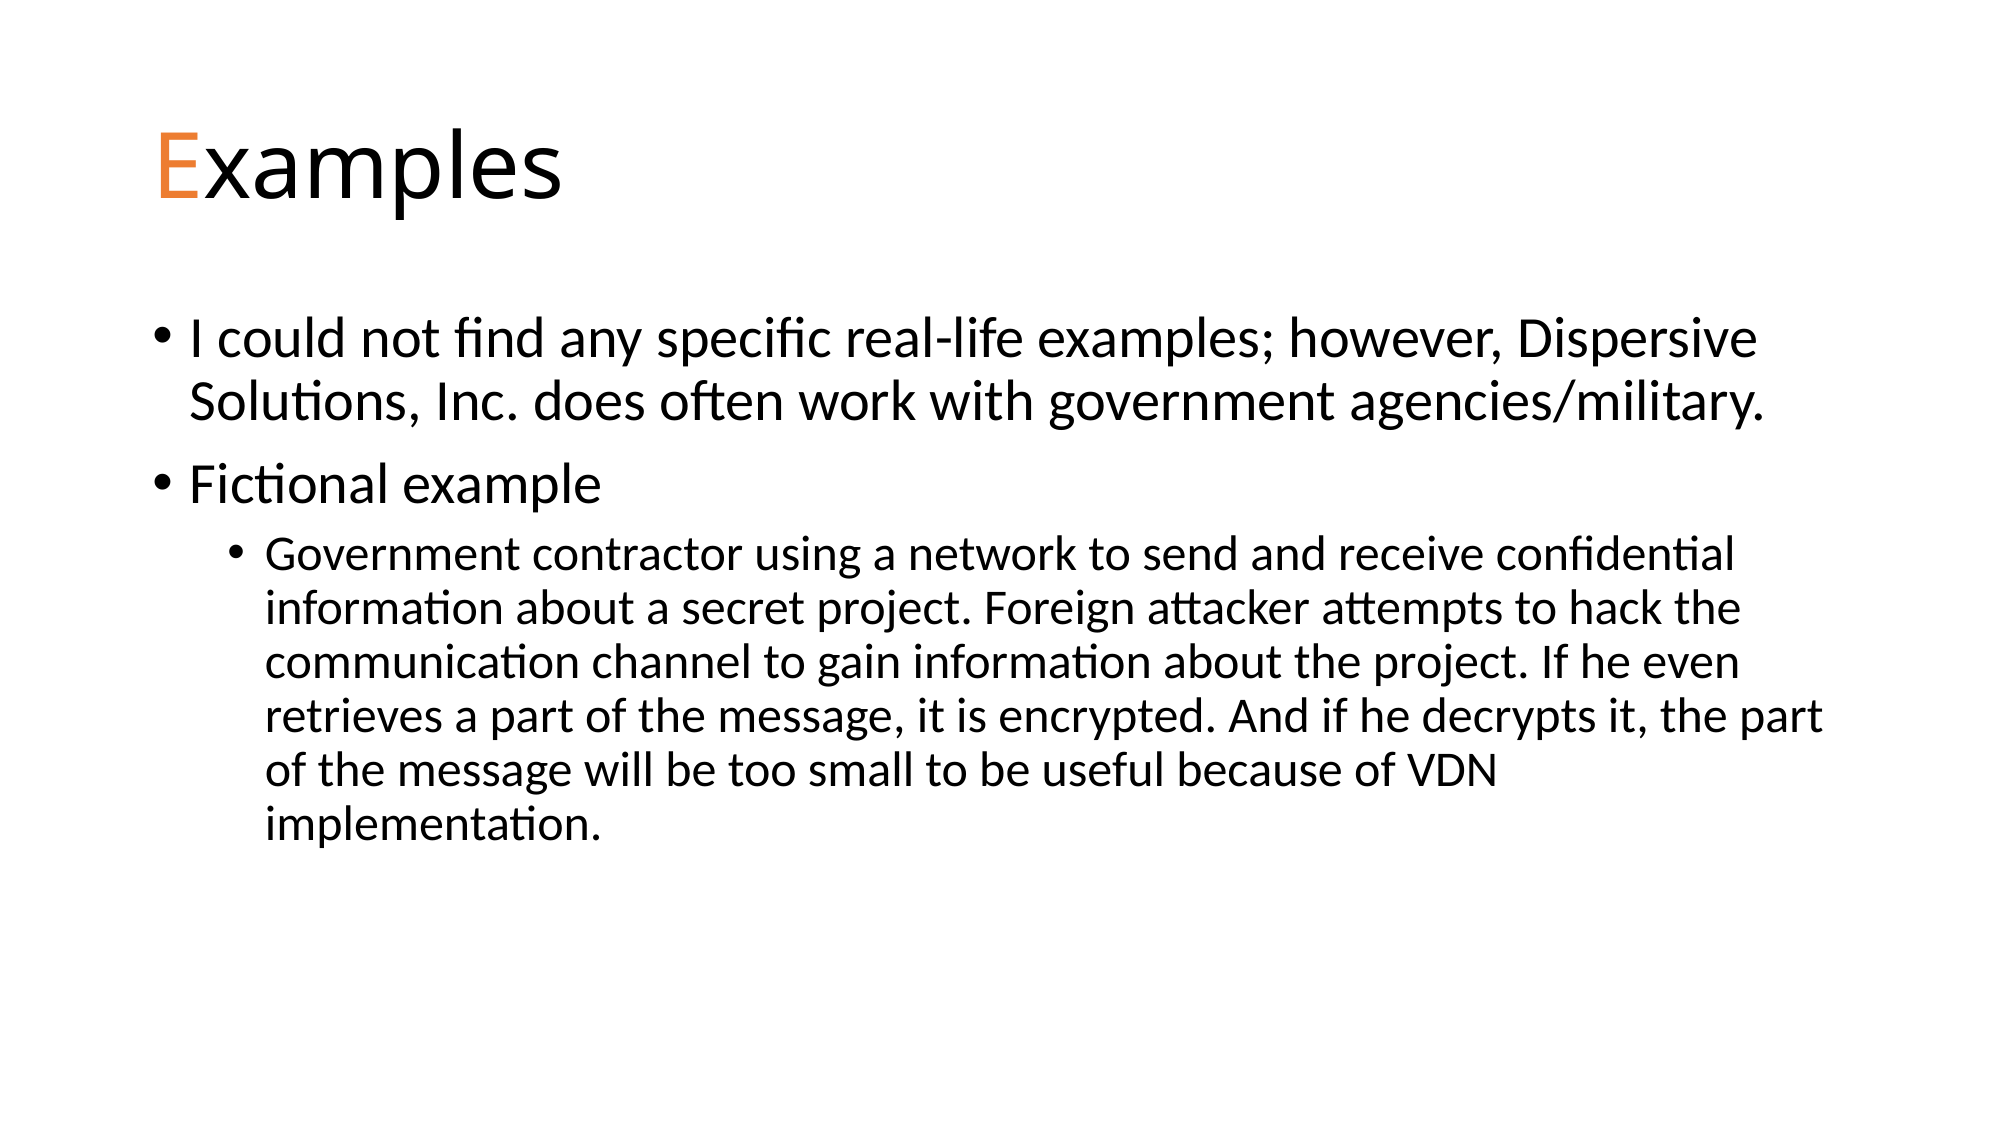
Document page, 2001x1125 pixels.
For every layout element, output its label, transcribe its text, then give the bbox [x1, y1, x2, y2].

list I could not find any specific real-life examples; however, Dispersive Solutions, Inc. does often work with government agencies/military. Fictional example Government contractor using a network to send and receive confidential information about a secret project. Foreign attacker attempts to hack the communication channel to gain information about the project. If he even retrieves a part of the message, it is encrypted. And if he decrypts it, the part of the message will be too small to be useful because of VDN implementation. [137, 299, 1863, 1014]
title Examples [137, 59, 1863, 278]
